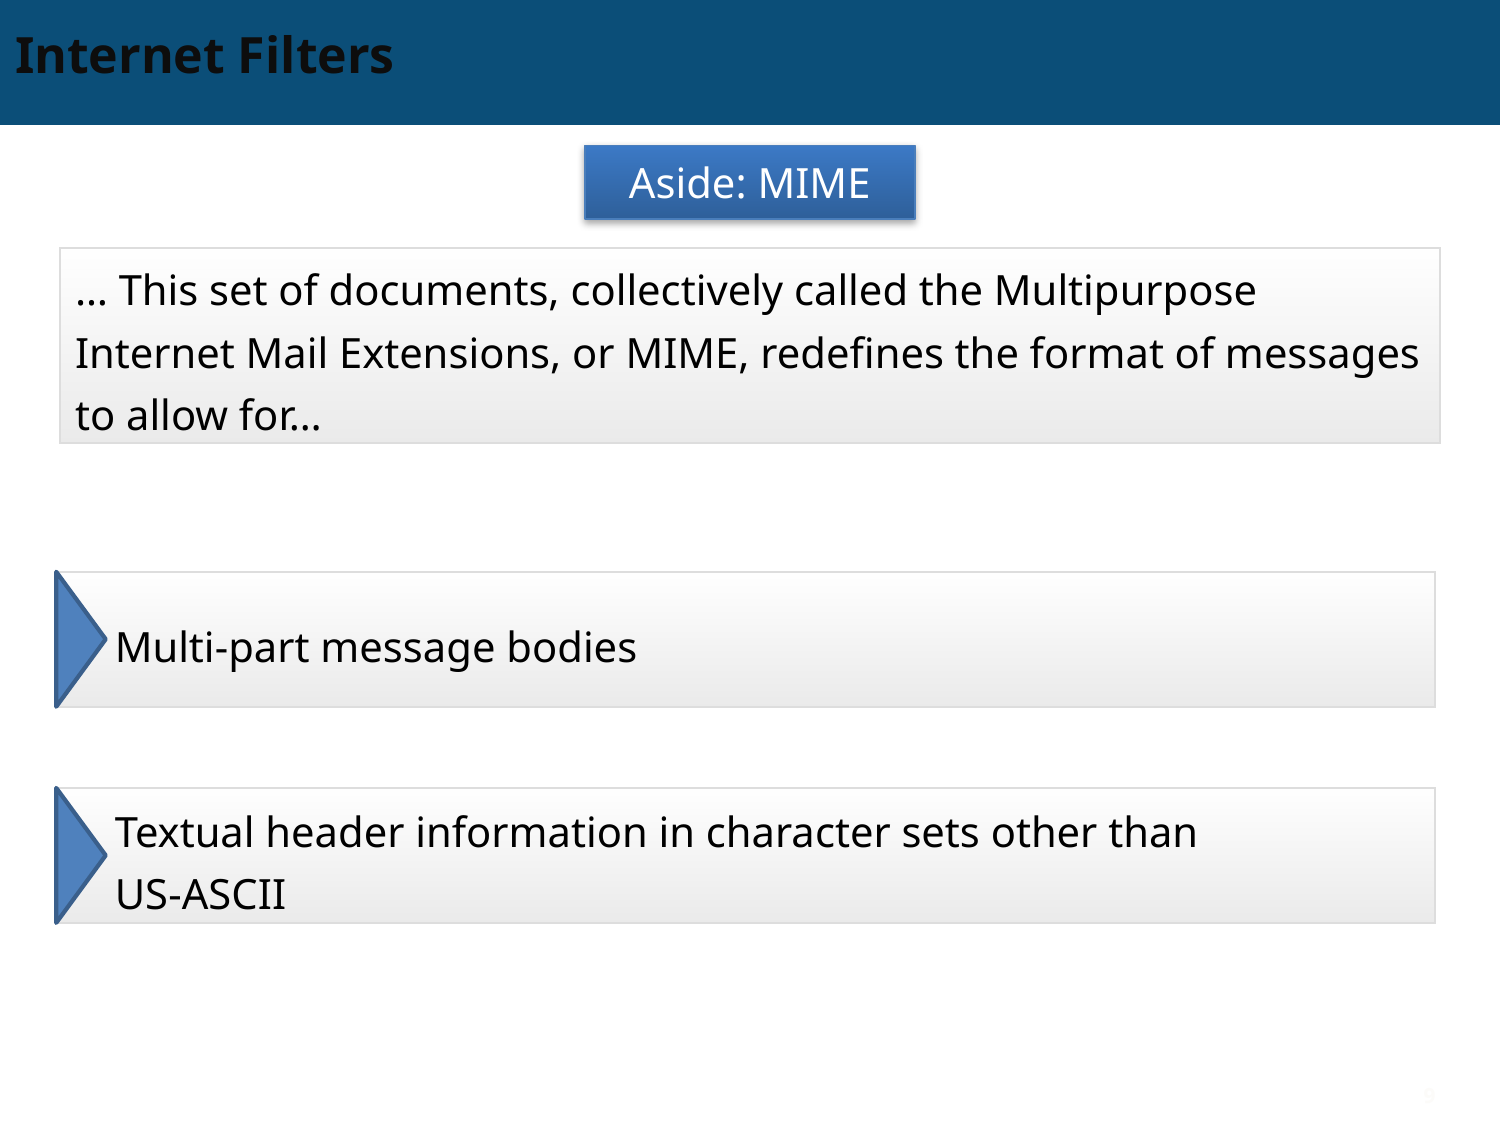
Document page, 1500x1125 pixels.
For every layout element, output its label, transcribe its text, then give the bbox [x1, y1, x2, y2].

title Internet Filters [0, 21, 1351, 86]
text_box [54, 571, 1436, 707]
text_box … This set of documents, collectively called the Multipurpose Internet Mail Extensions, or MIME, redefines the format of messages to allow for… [59, 247, 1440, 443]
text_box Aside: MIME [584, 145, 916, 220]
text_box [54, 787, 1436, 924]
